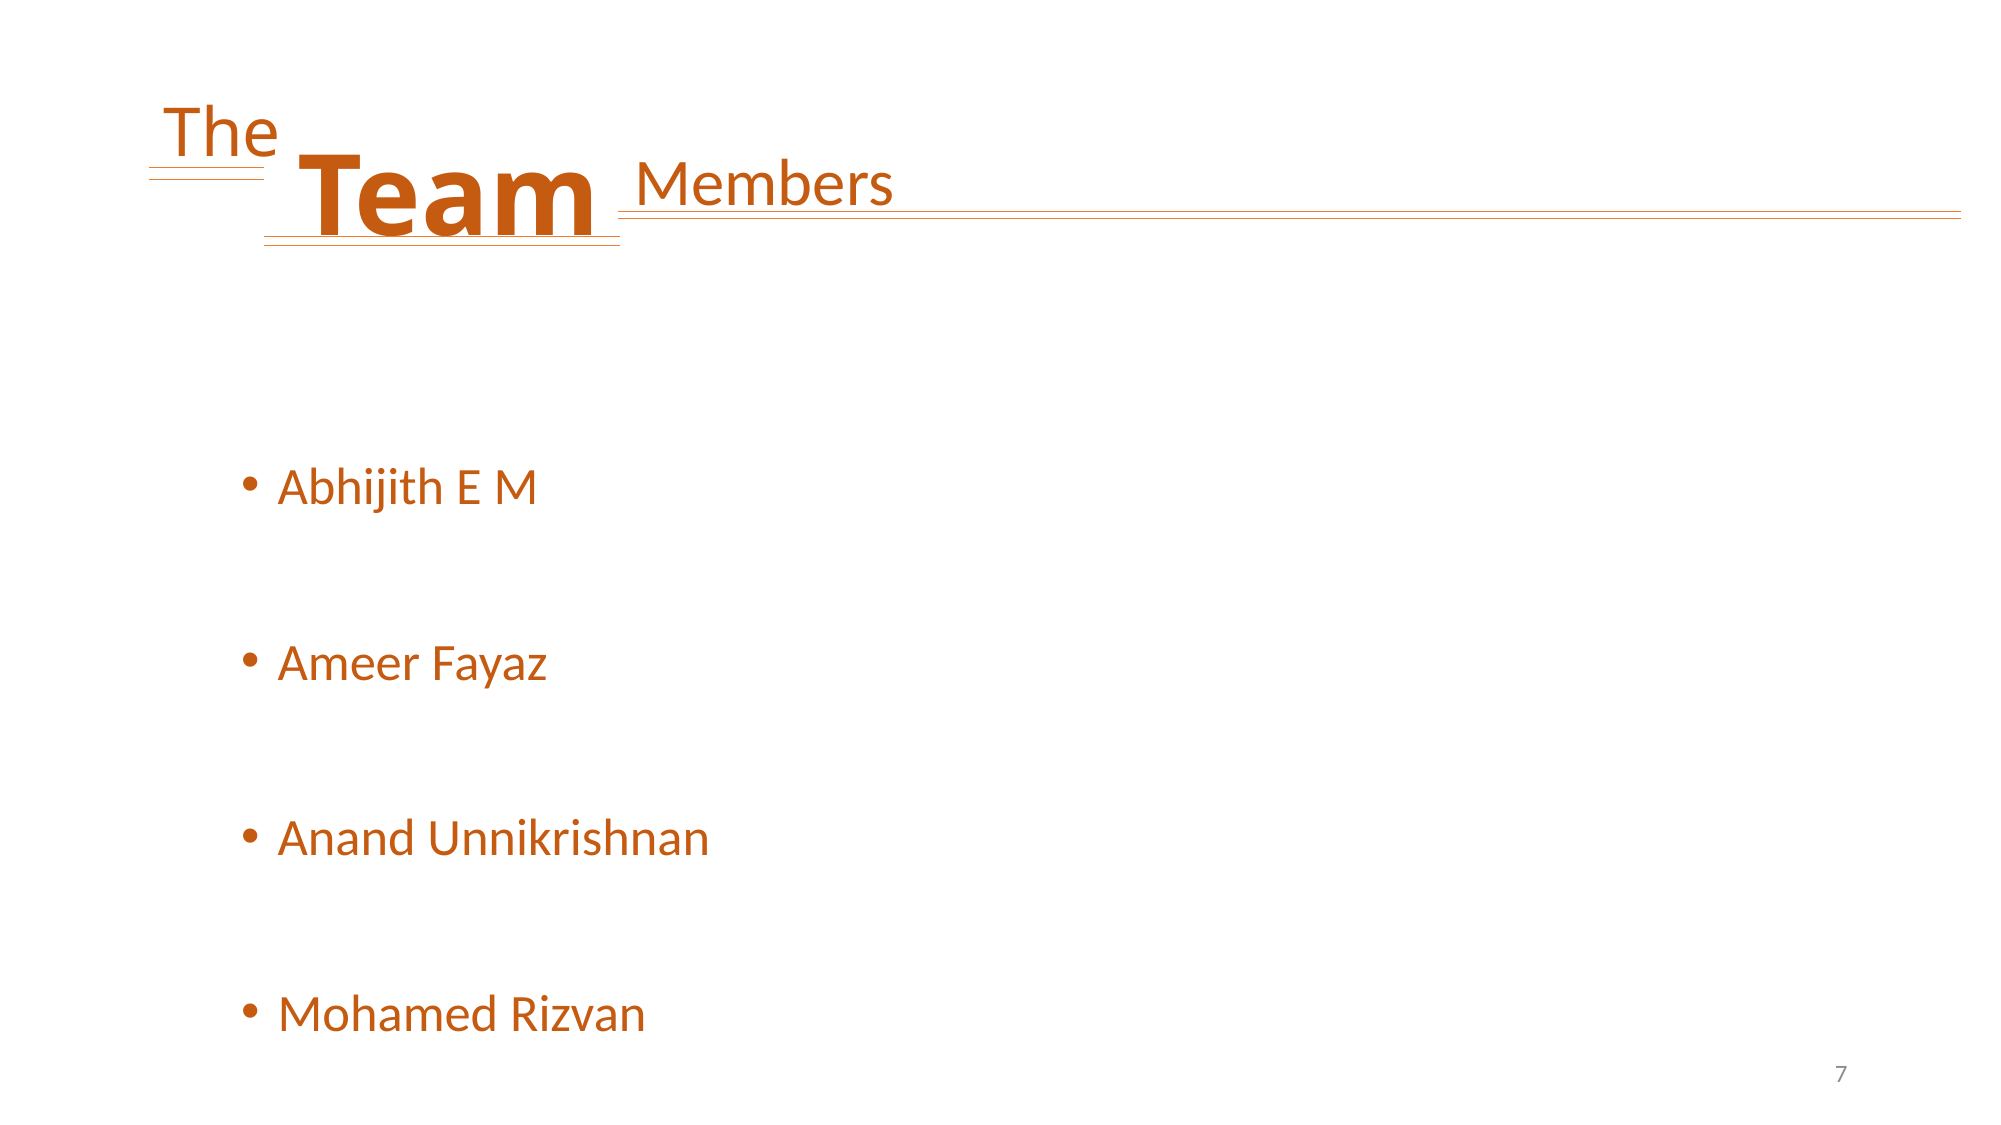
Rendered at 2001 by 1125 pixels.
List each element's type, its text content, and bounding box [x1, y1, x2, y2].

list Abhijith E M Ameer Fayaz Anand Unnikrishnan Mohamed Rizvan [226, 350, 1888, 1050]
text_box Members [619, 219, 1039, 226]
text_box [617, 211, 1962, 219]
title Team [282, 90, 648, 308]
text_box Members [619, 131, 1039, 211]
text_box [148, 167, 264, 180]
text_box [263, 236, 620, 246]
text_box The [148, 90, 298, 180]
slide_number 7 [1412, 1042, 1863, 1103]
